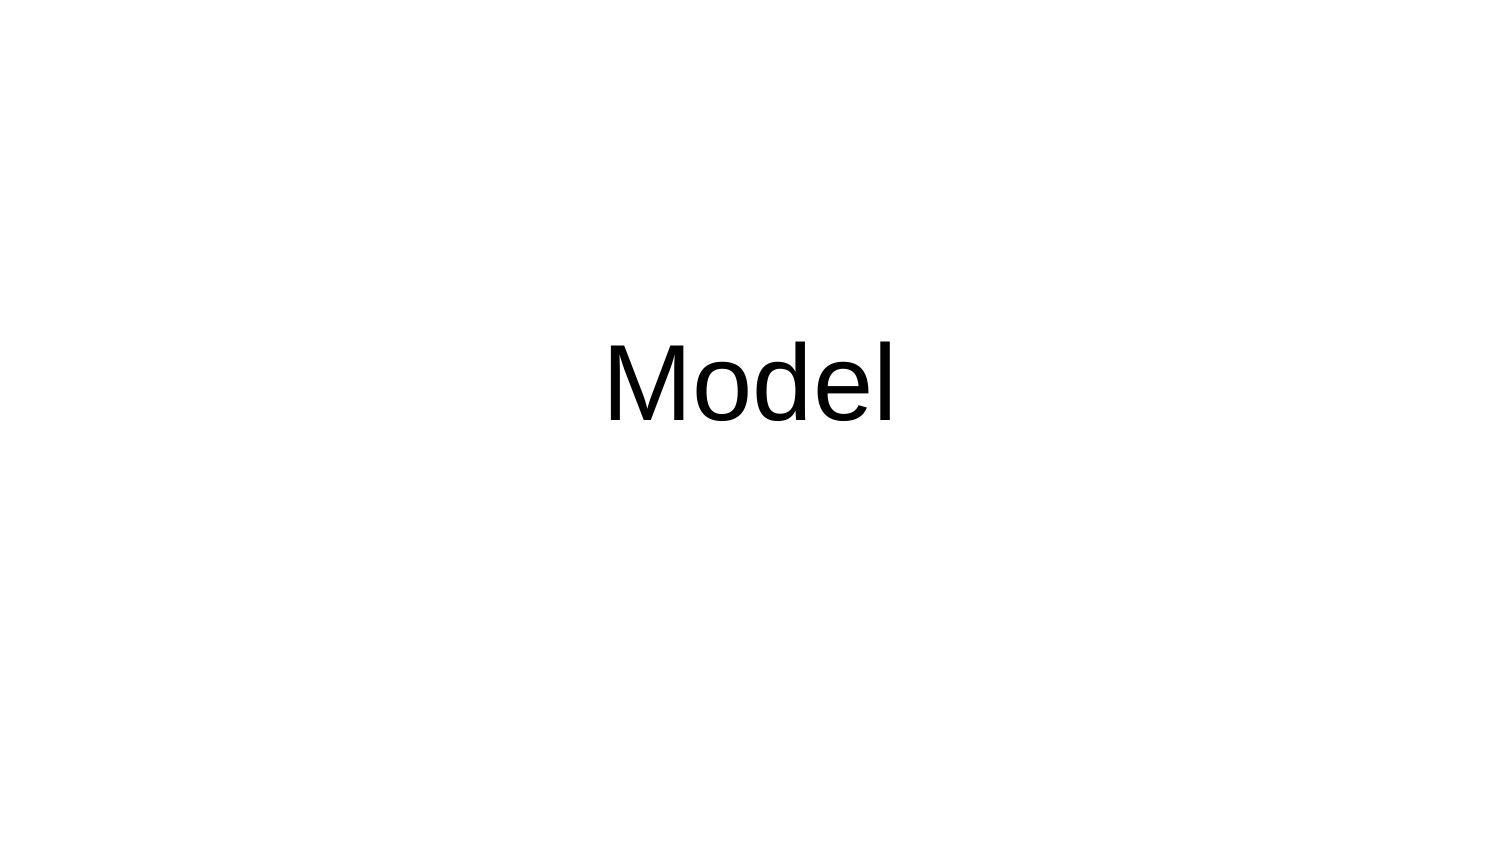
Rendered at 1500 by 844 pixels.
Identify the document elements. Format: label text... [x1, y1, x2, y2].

title Model [51, 122, 1449, 459]
